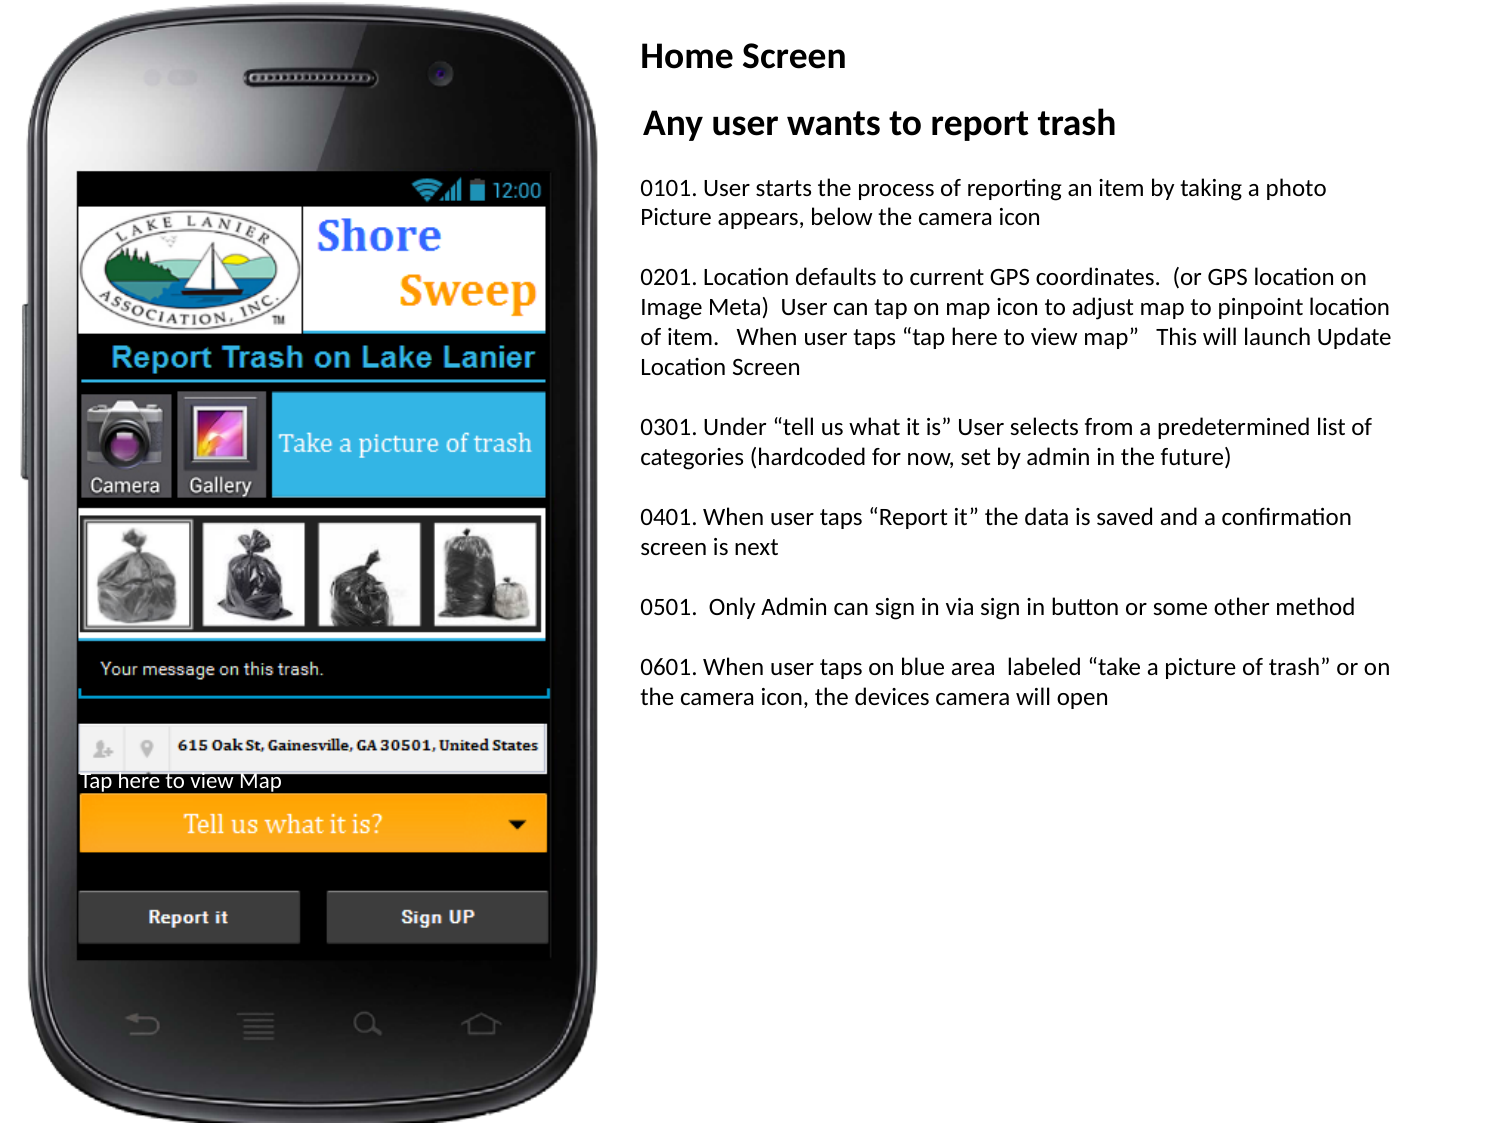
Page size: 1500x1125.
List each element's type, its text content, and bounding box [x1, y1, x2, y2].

text_box Any user wants to report trash [634, 90, 1444, 151]
text_box 0101. User starts the process of reporting an item by taking a photo Picture appears, below the camera icon 0201. Location defaults to current GPS coordinates. (or GPS location on Image Meta) User can tap on map icon to adjust map to pinpoint location of item. When user taps “tap here to view map” This will launch Update Location Screen 0301. Under “tell us what it is” User selects from a predetermined list of categories (hardcoded for now, set by admin in the future) 0401. When user taps “Report it” the data is saved and a confirmation screen is next 0501. Only Admin can sign in via sign in button or some other method 0601. When user taps on blue area labeled “take a picture of trash” or on the camera icon, the devices camera will open [634, 163, 1423, 718]
picture [0, 0, 630, 1123]
text_box Home Screen [634, 23, 1345, 84]
